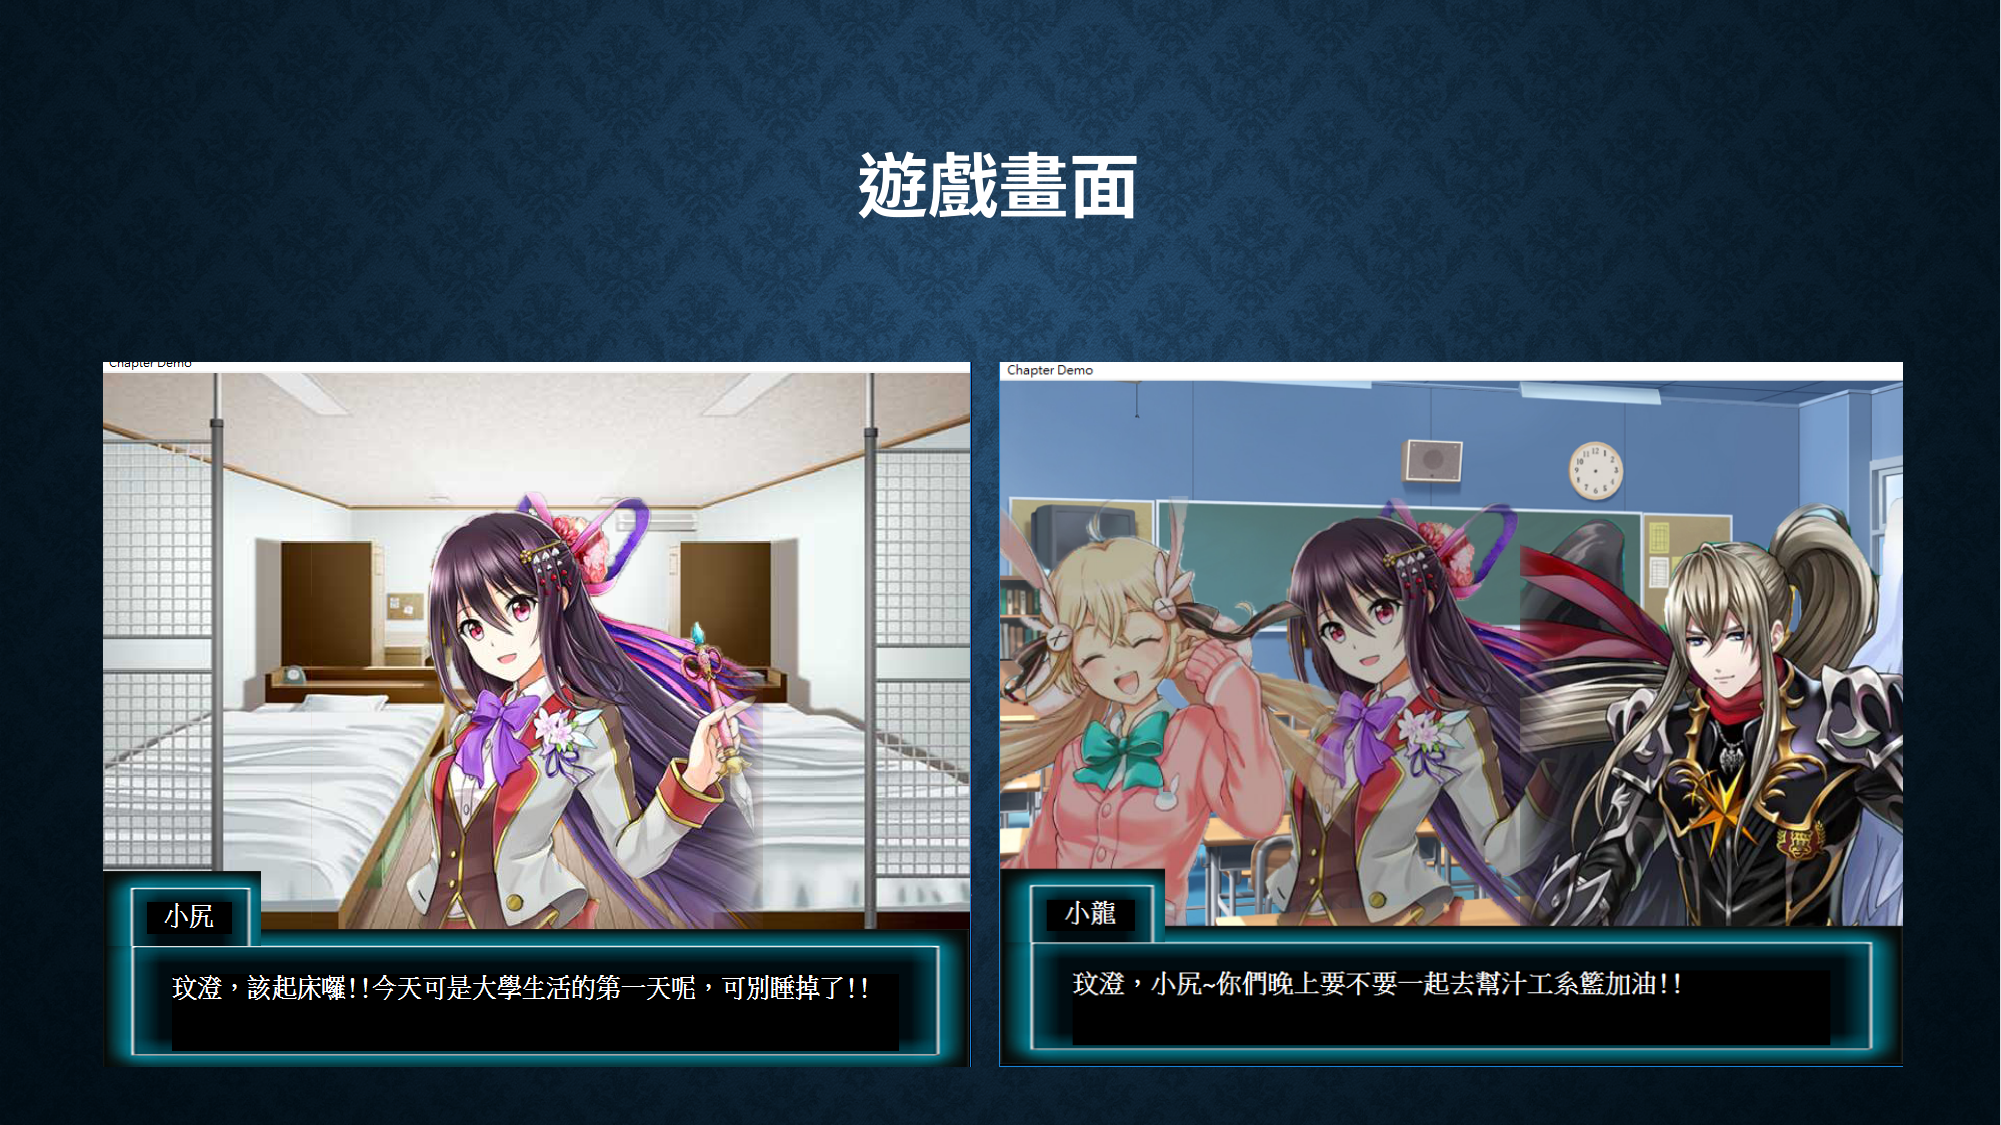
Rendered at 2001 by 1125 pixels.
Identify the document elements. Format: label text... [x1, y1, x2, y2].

picture [998, 361, 1904, 1067]
title 遊戲畫面 [149, 80, 1849, 298]
picture [103, 361, 973, 1067]
